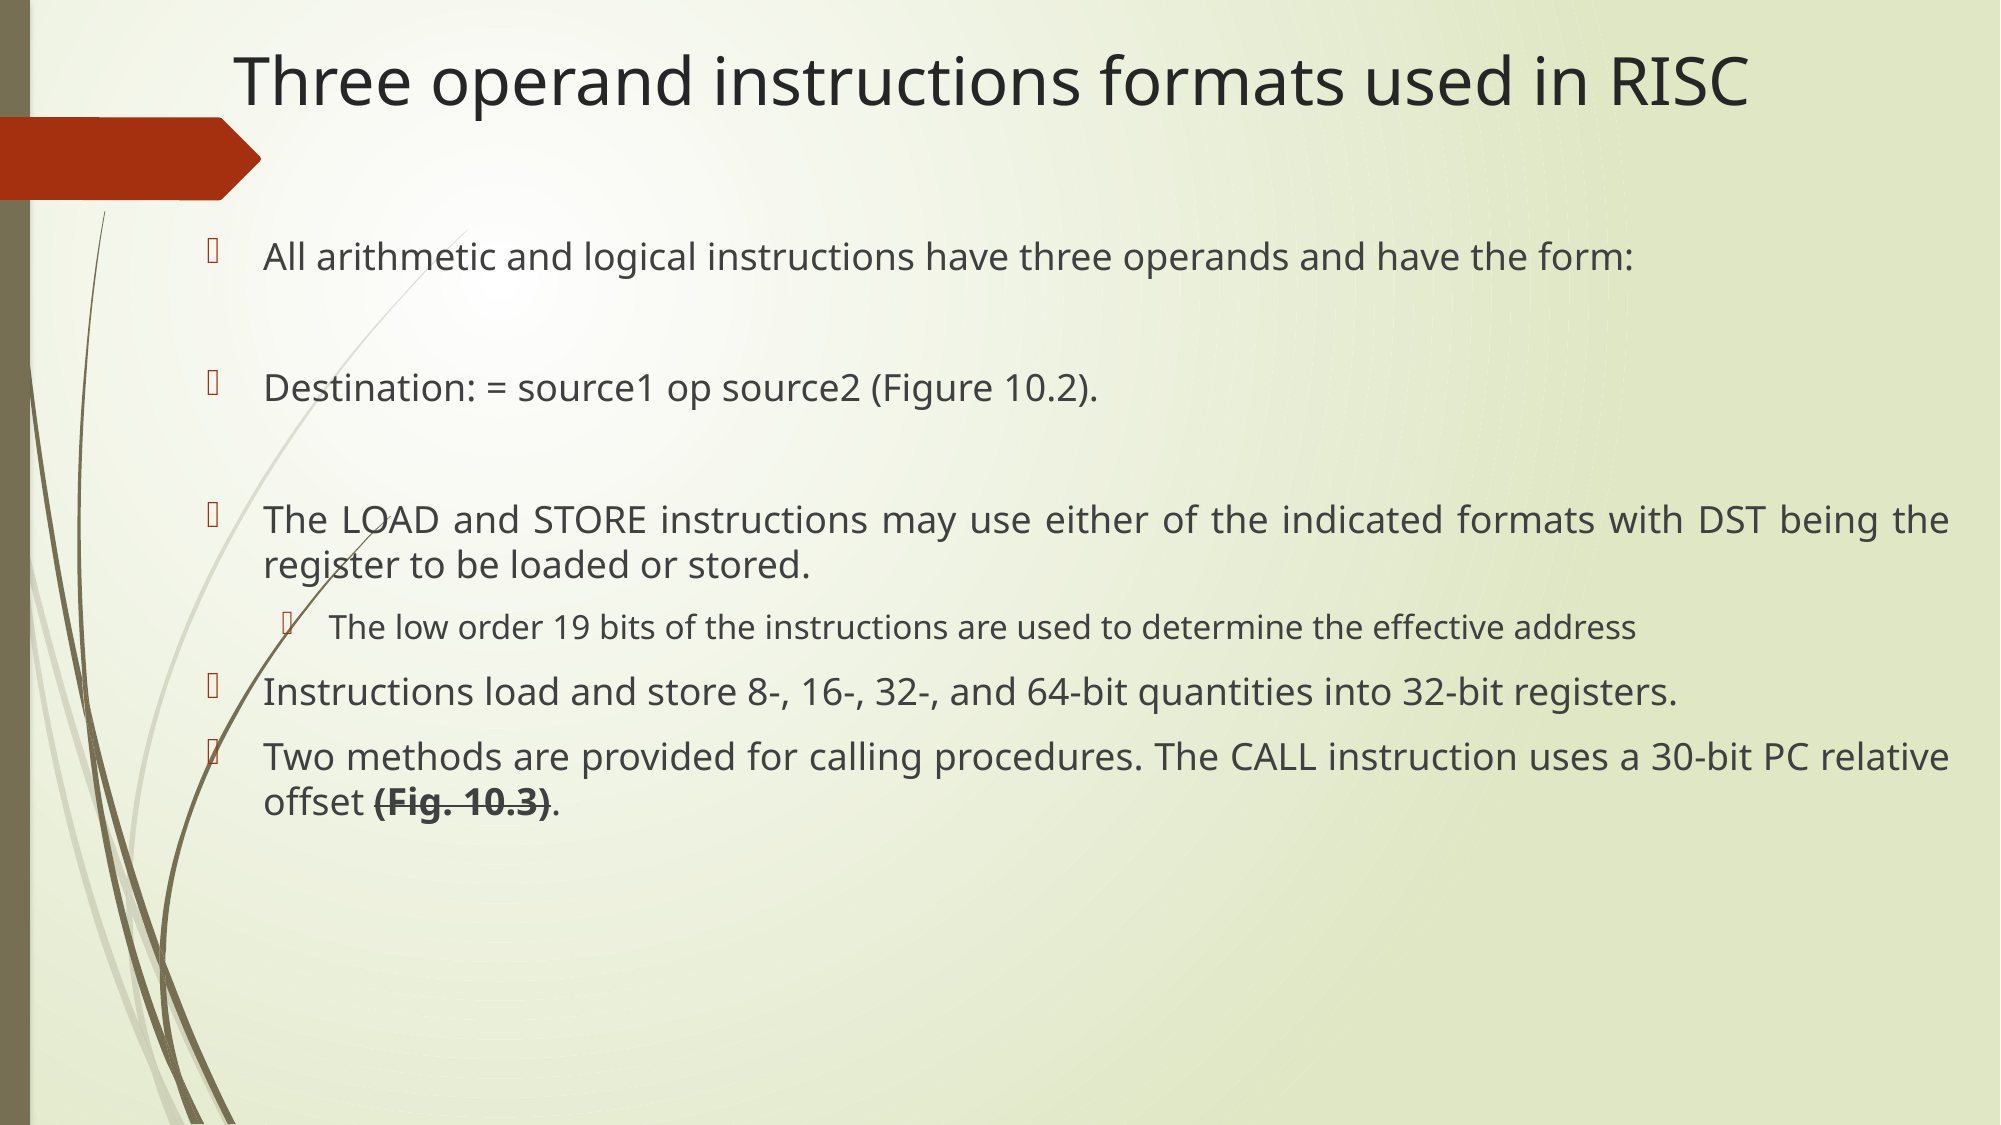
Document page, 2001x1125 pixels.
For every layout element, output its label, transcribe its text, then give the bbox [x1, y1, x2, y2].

title Three operand instructions formats used in RISC [218, 31, 1897, 192]
list All arithmetic and logical instructions have three operands and have the form: Destination: = source1 op source2 (Figure 10.2). The LOAD and STORE instructions may use either of the indicated formats with DST being the register to be loaded or stored. The low order 19 bits of the instructions are used to determine the effective address Instructions load and store 8-, 16-, 32-, and 64-bit quantities into 32-bit registers. Two methods are provided for calling procedures. The CALL instruction uses a 30-bit PC relative offset (Fig. 10.3). [191, 224, 1967, 1064]
